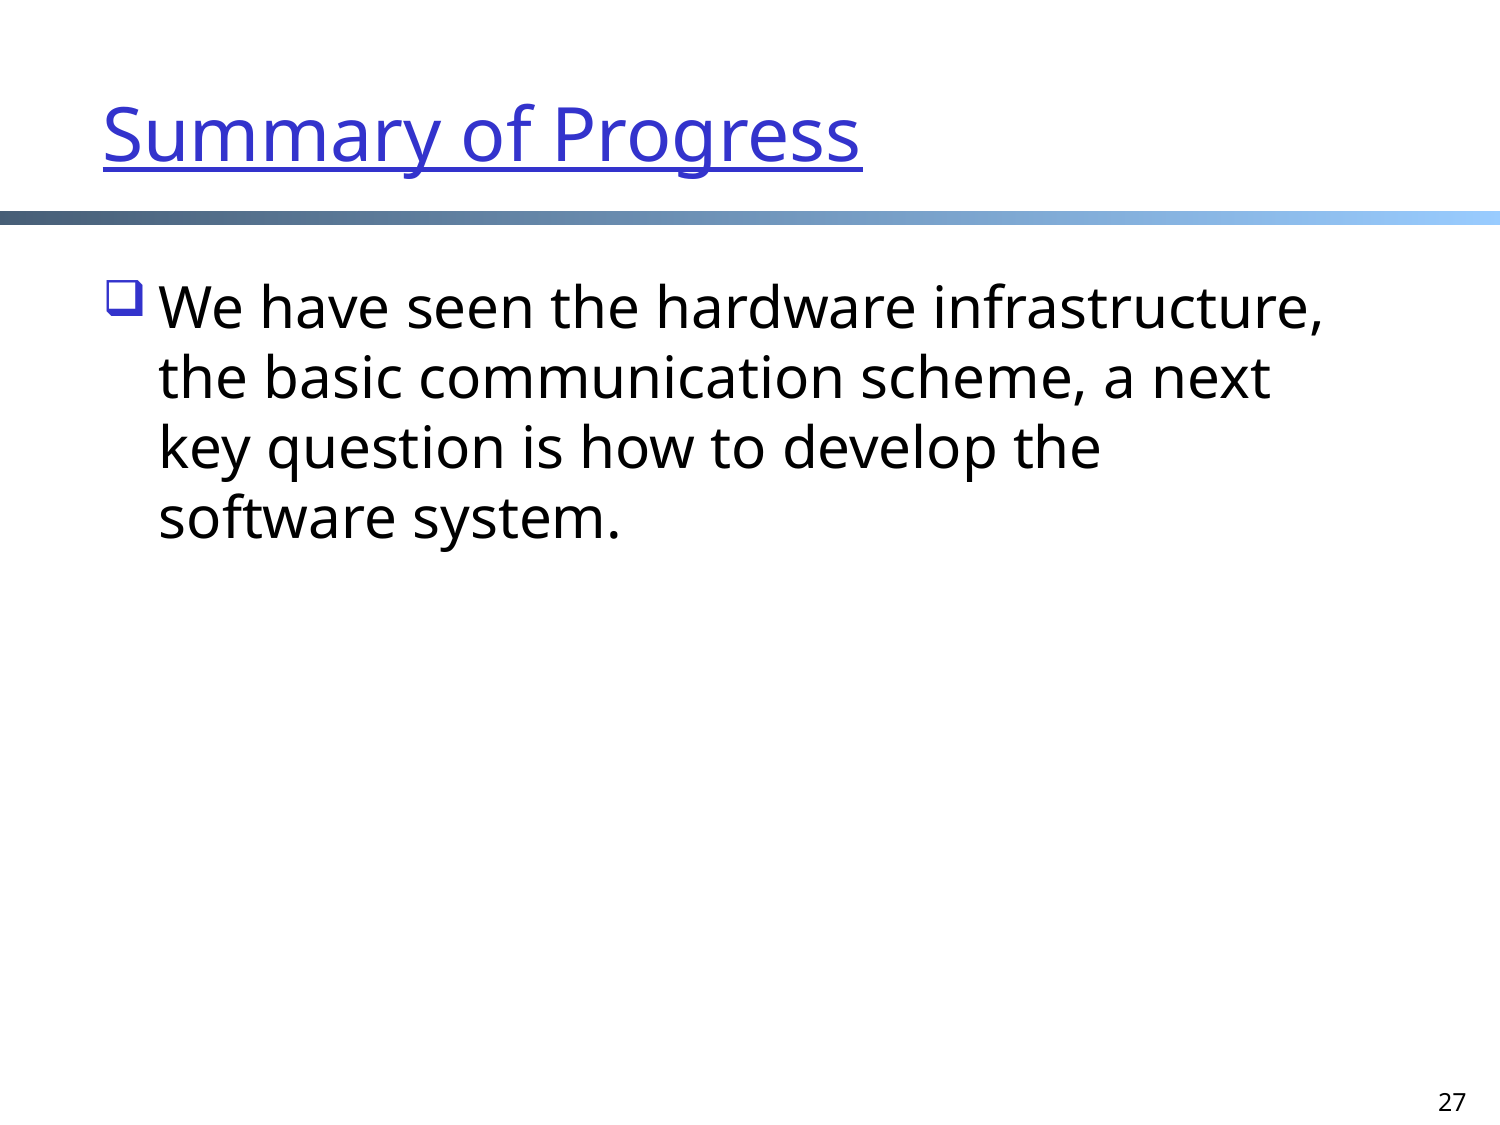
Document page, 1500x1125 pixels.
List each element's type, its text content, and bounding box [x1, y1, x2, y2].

list We have seen the hardware infrastructure, the basic communication scheme, a next key question is how to develop the software system. [87, 262, 1363, 1025]
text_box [1424, 212, 1428, 224]
title Summary of Progress [87, 37, 1363, 225]
slide_number 27 [1406, 1078, 1482, 1125]
